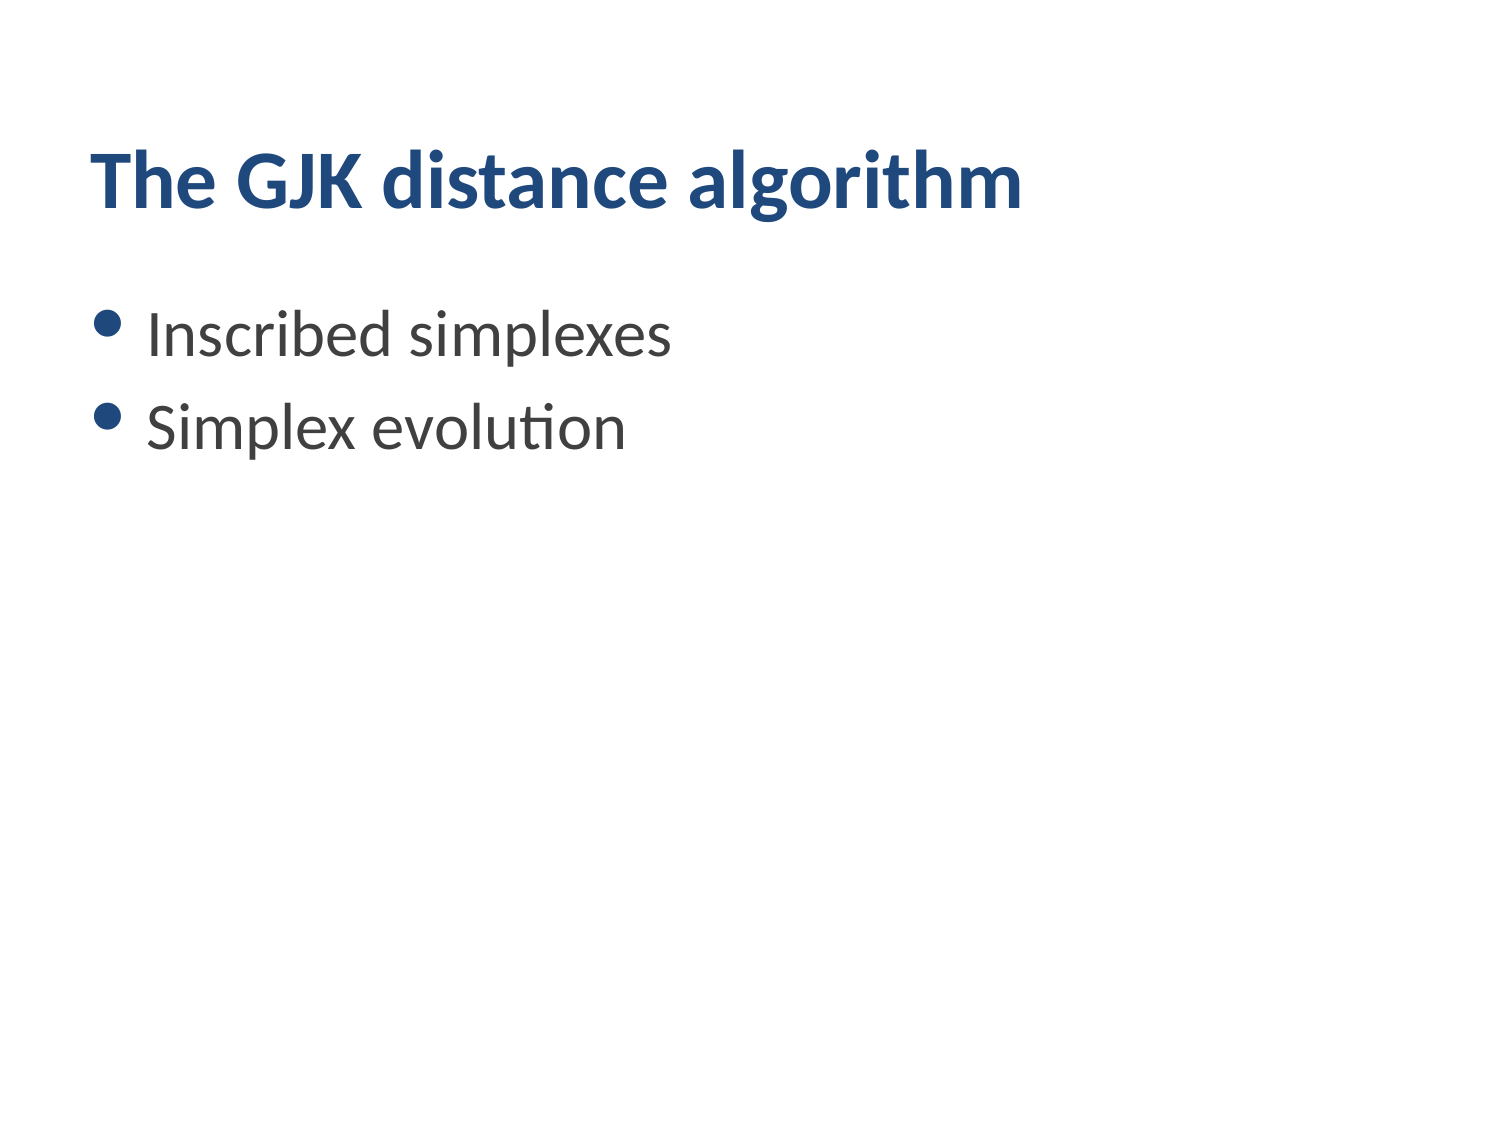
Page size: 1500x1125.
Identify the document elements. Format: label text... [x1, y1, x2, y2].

list Inscribed simplexes Simplex evolution [74, 281, 1426, 538]
title The GJK distance algorithm [74, 19, 1313, 233]
